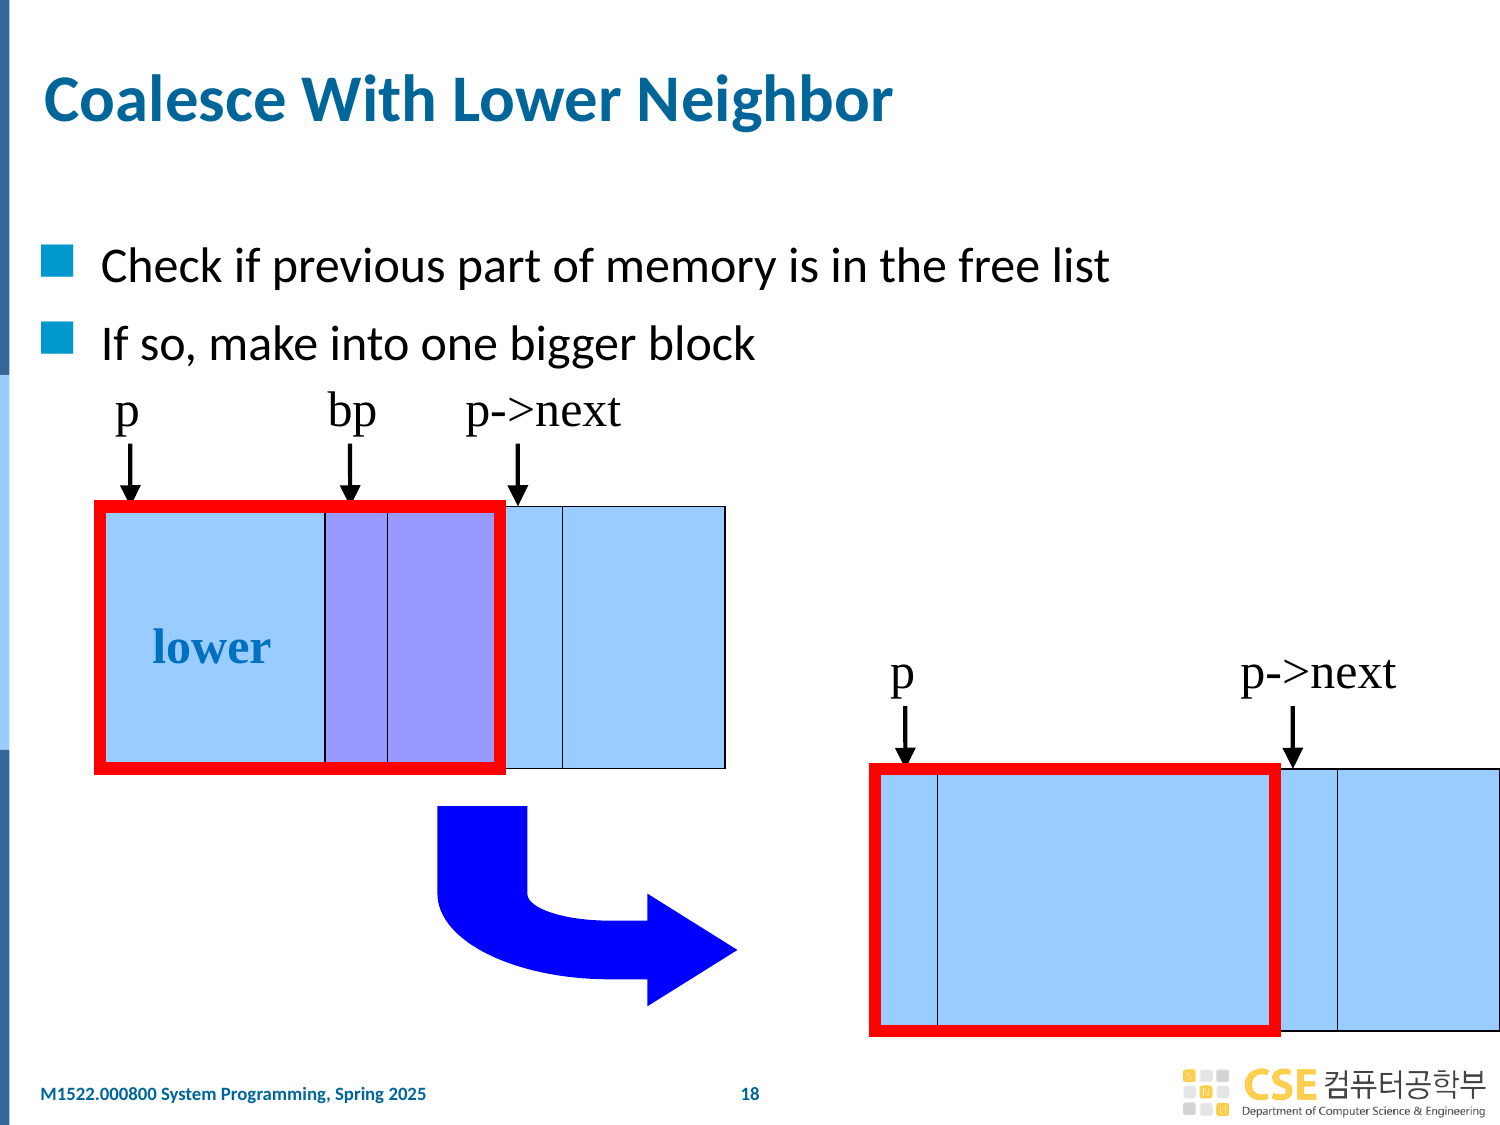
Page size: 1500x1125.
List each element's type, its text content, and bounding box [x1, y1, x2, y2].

title Coalesce With Lower Neighbor [29, 47, 1477, 142]
text_box [437, 806, 738, 1007]
text_box [895, 706, 916, 768]
text_box [500, 506, 563, 769]
text_box p->next [1225, 631, 1412, 706]
list Check if previous part of memory is in the free list If so, make into one bigger block [29, 224, 1500, 450]
text_box bp [312, 368, 393, 444]
picture [1182, 1068, 1487, 1119]
text_box p [100, 368, 155, 444]
text_box [875, 768, 1275, 1032]
text_box [1282, 706, 1304, 769]
text_box p [875, 631, 930, 706]
text_box [99, 506, 500, 769]
text_box p->next [450, 368, 637, 444]
text_box [120, 444, 141, 506]
text_box [339, 444, 361, 506]
text_box [1338, 768, 1500, 1032]
text_box [507, 444, 529, 507]
text_box [563, 506, 725, 769]
text_box [1275, 768, 1338, 1032]
